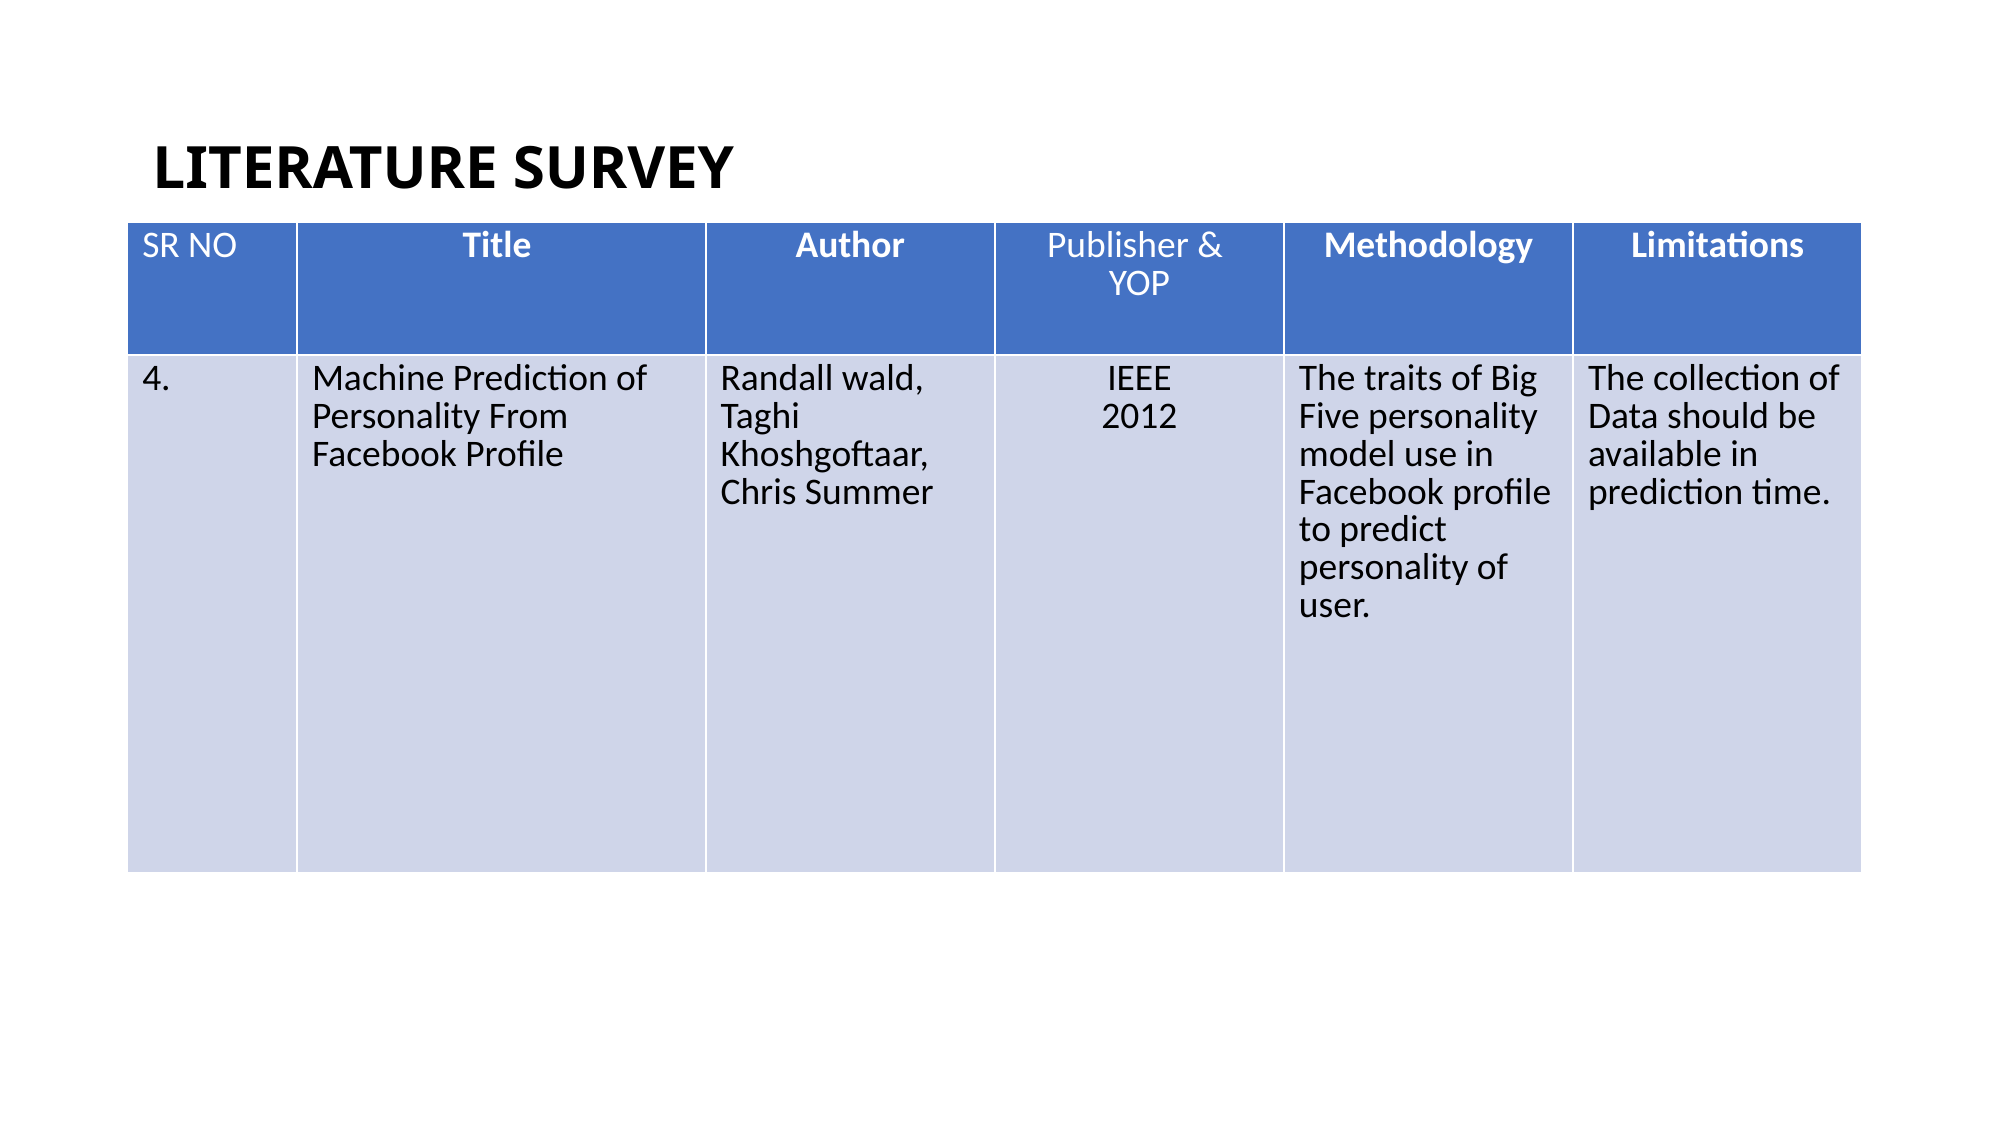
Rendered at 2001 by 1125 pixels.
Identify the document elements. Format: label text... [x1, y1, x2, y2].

table_cell The collection of Data should be available in prediction time. [1574, 356, 1861, 872]
table_header SR NO [128, 223, 296, 354]
table_header Title [298, 223, 705, 354]
table_header Limitations [1574, 223, 1861, 354]
table_header Author [707, 223, 994, 354]
table_cell Machine Prediction of Personality From Facebook Profile [298, 356, 705, 872]
table_cell Randall wald, Taghi Khoshgoftaar, Chris Summer [707, 356, 994, 872]
table_header Methodology [1285, 223, 1572, 354]
table_cell 4. [128, 356, 296, 872]
table_cell The traits of Big Five personality model use in Facebook profile to predict personality of user. [1285, 356, 1572, 872]
table_cell IEEE 2012 [996, 356, 1283, 872]
table_header Publisher & YOP [996, 223, 1283, 354]
title LITERATURE SURVEY [137, 116, 1863, 221]
